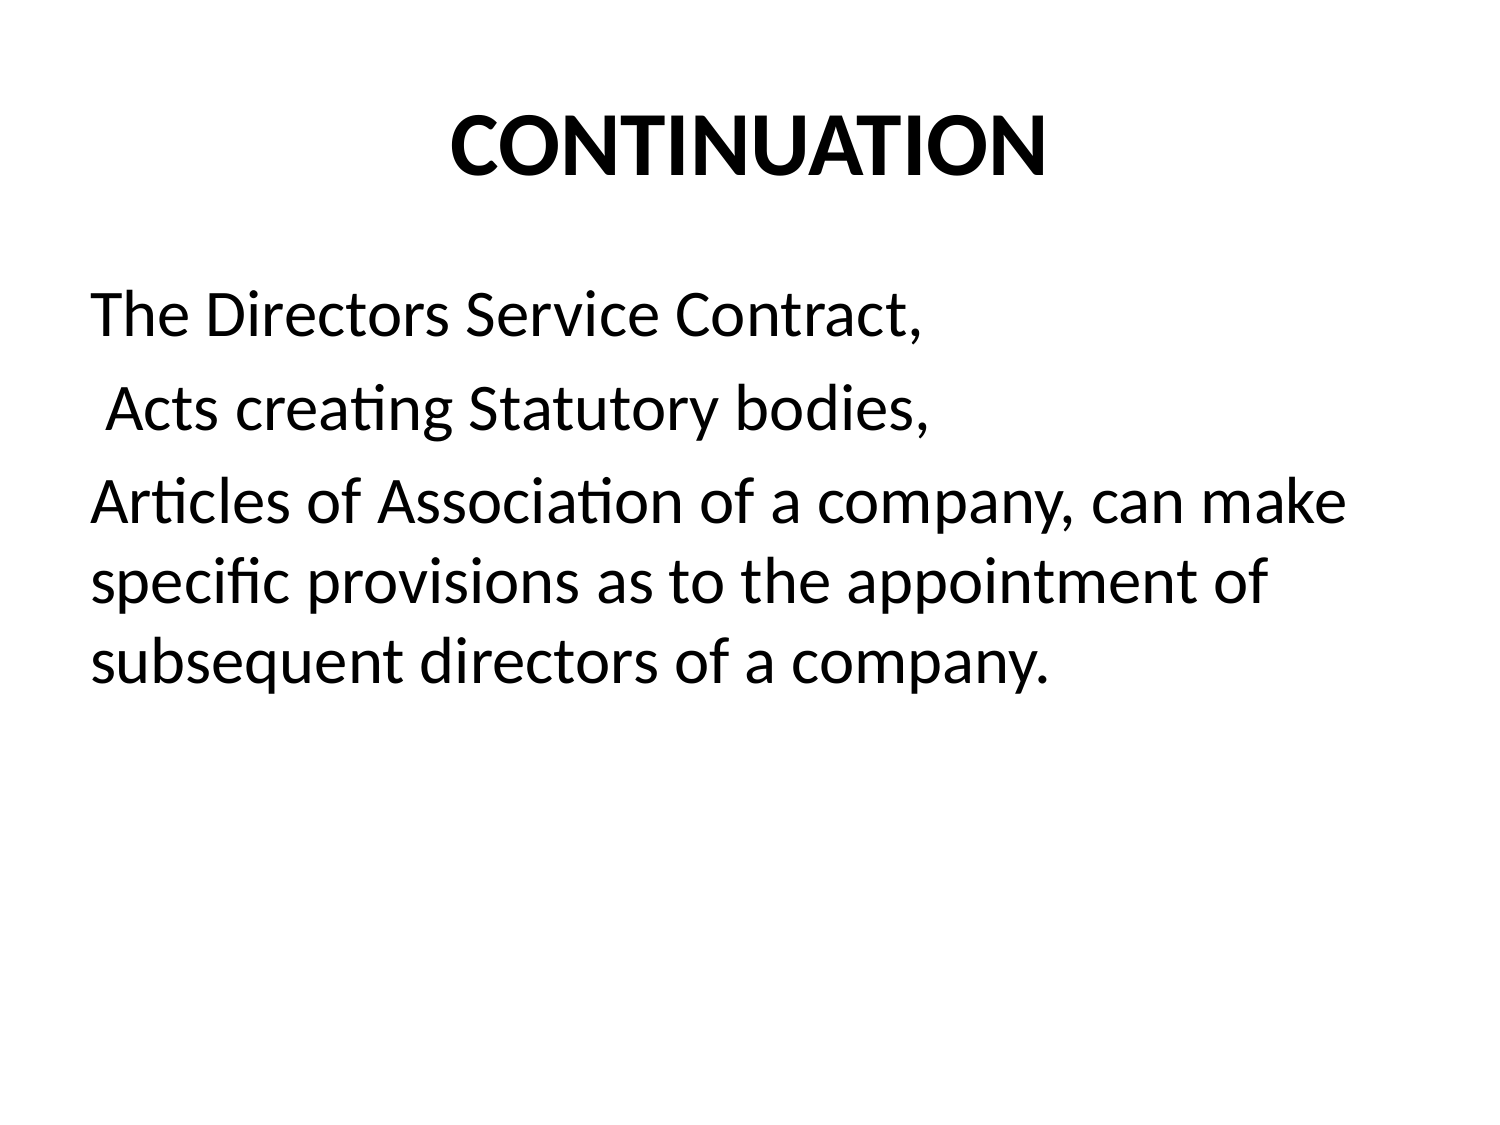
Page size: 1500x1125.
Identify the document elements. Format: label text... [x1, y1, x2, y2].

list The Directors Service Contract, Acts creating Statutory bodies, Articles of Association of a company, can make specific provisions as to the appointment of subsequent directors of a company. [75, 262, 1425, 1005]
title CONTINUATION [75, 45, 1425, 233]
